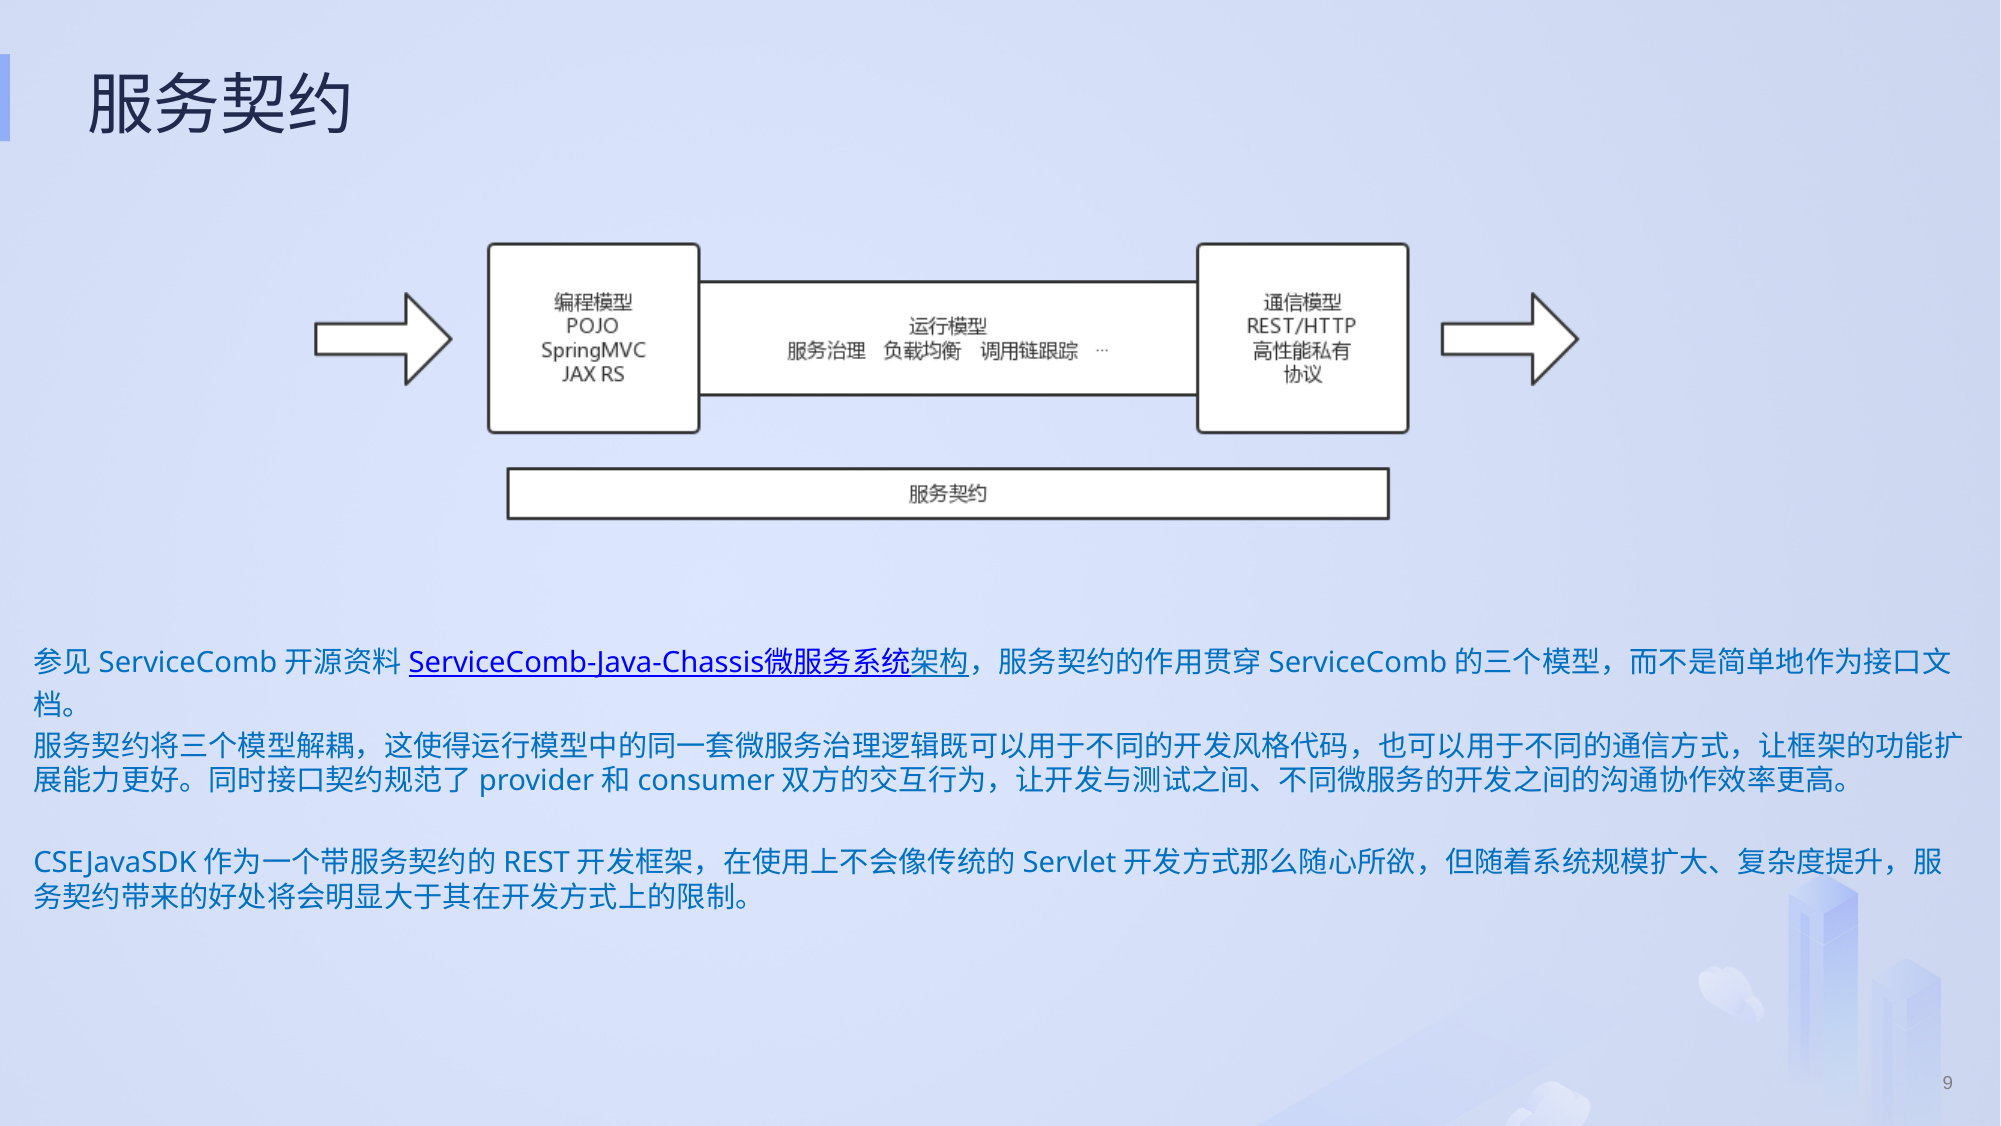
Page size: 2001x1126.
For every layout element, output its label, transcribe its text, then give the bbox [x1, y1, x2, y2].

picture [0, 0, 2001, 1126]
subtitle 参见ServiceComb开源资料ServiceComb-Java-Chassis微服务系统架构，服务契约的作用贯穿ServiceComb的三个模型，而不是简单地作为接口文档。 服务契约将三个模型解耦，这使得运行模型中的同一套微服务治理逻辑既可以用于不同的开发风格代码，也可以用于不同的通信方式，让框架的功能扩展能力更好。同时接口契约规范了provider和consumer双方的交互行为，让开发与测试之间、不同微服务的开发之间的沟通协作效率更高。 CSEJavaSDK作为一个带服务契约的REST开发框架，在使用上不会像传统的Servlet开发方式那么随心所欲，但随着系统规模扩大、复杂度提升，服务契约带来的好处将会明显大于其在开发方式上的限制。 [11, 633, 1990, 1126]
title 服务契约 [66, 53, 1934, 150]
